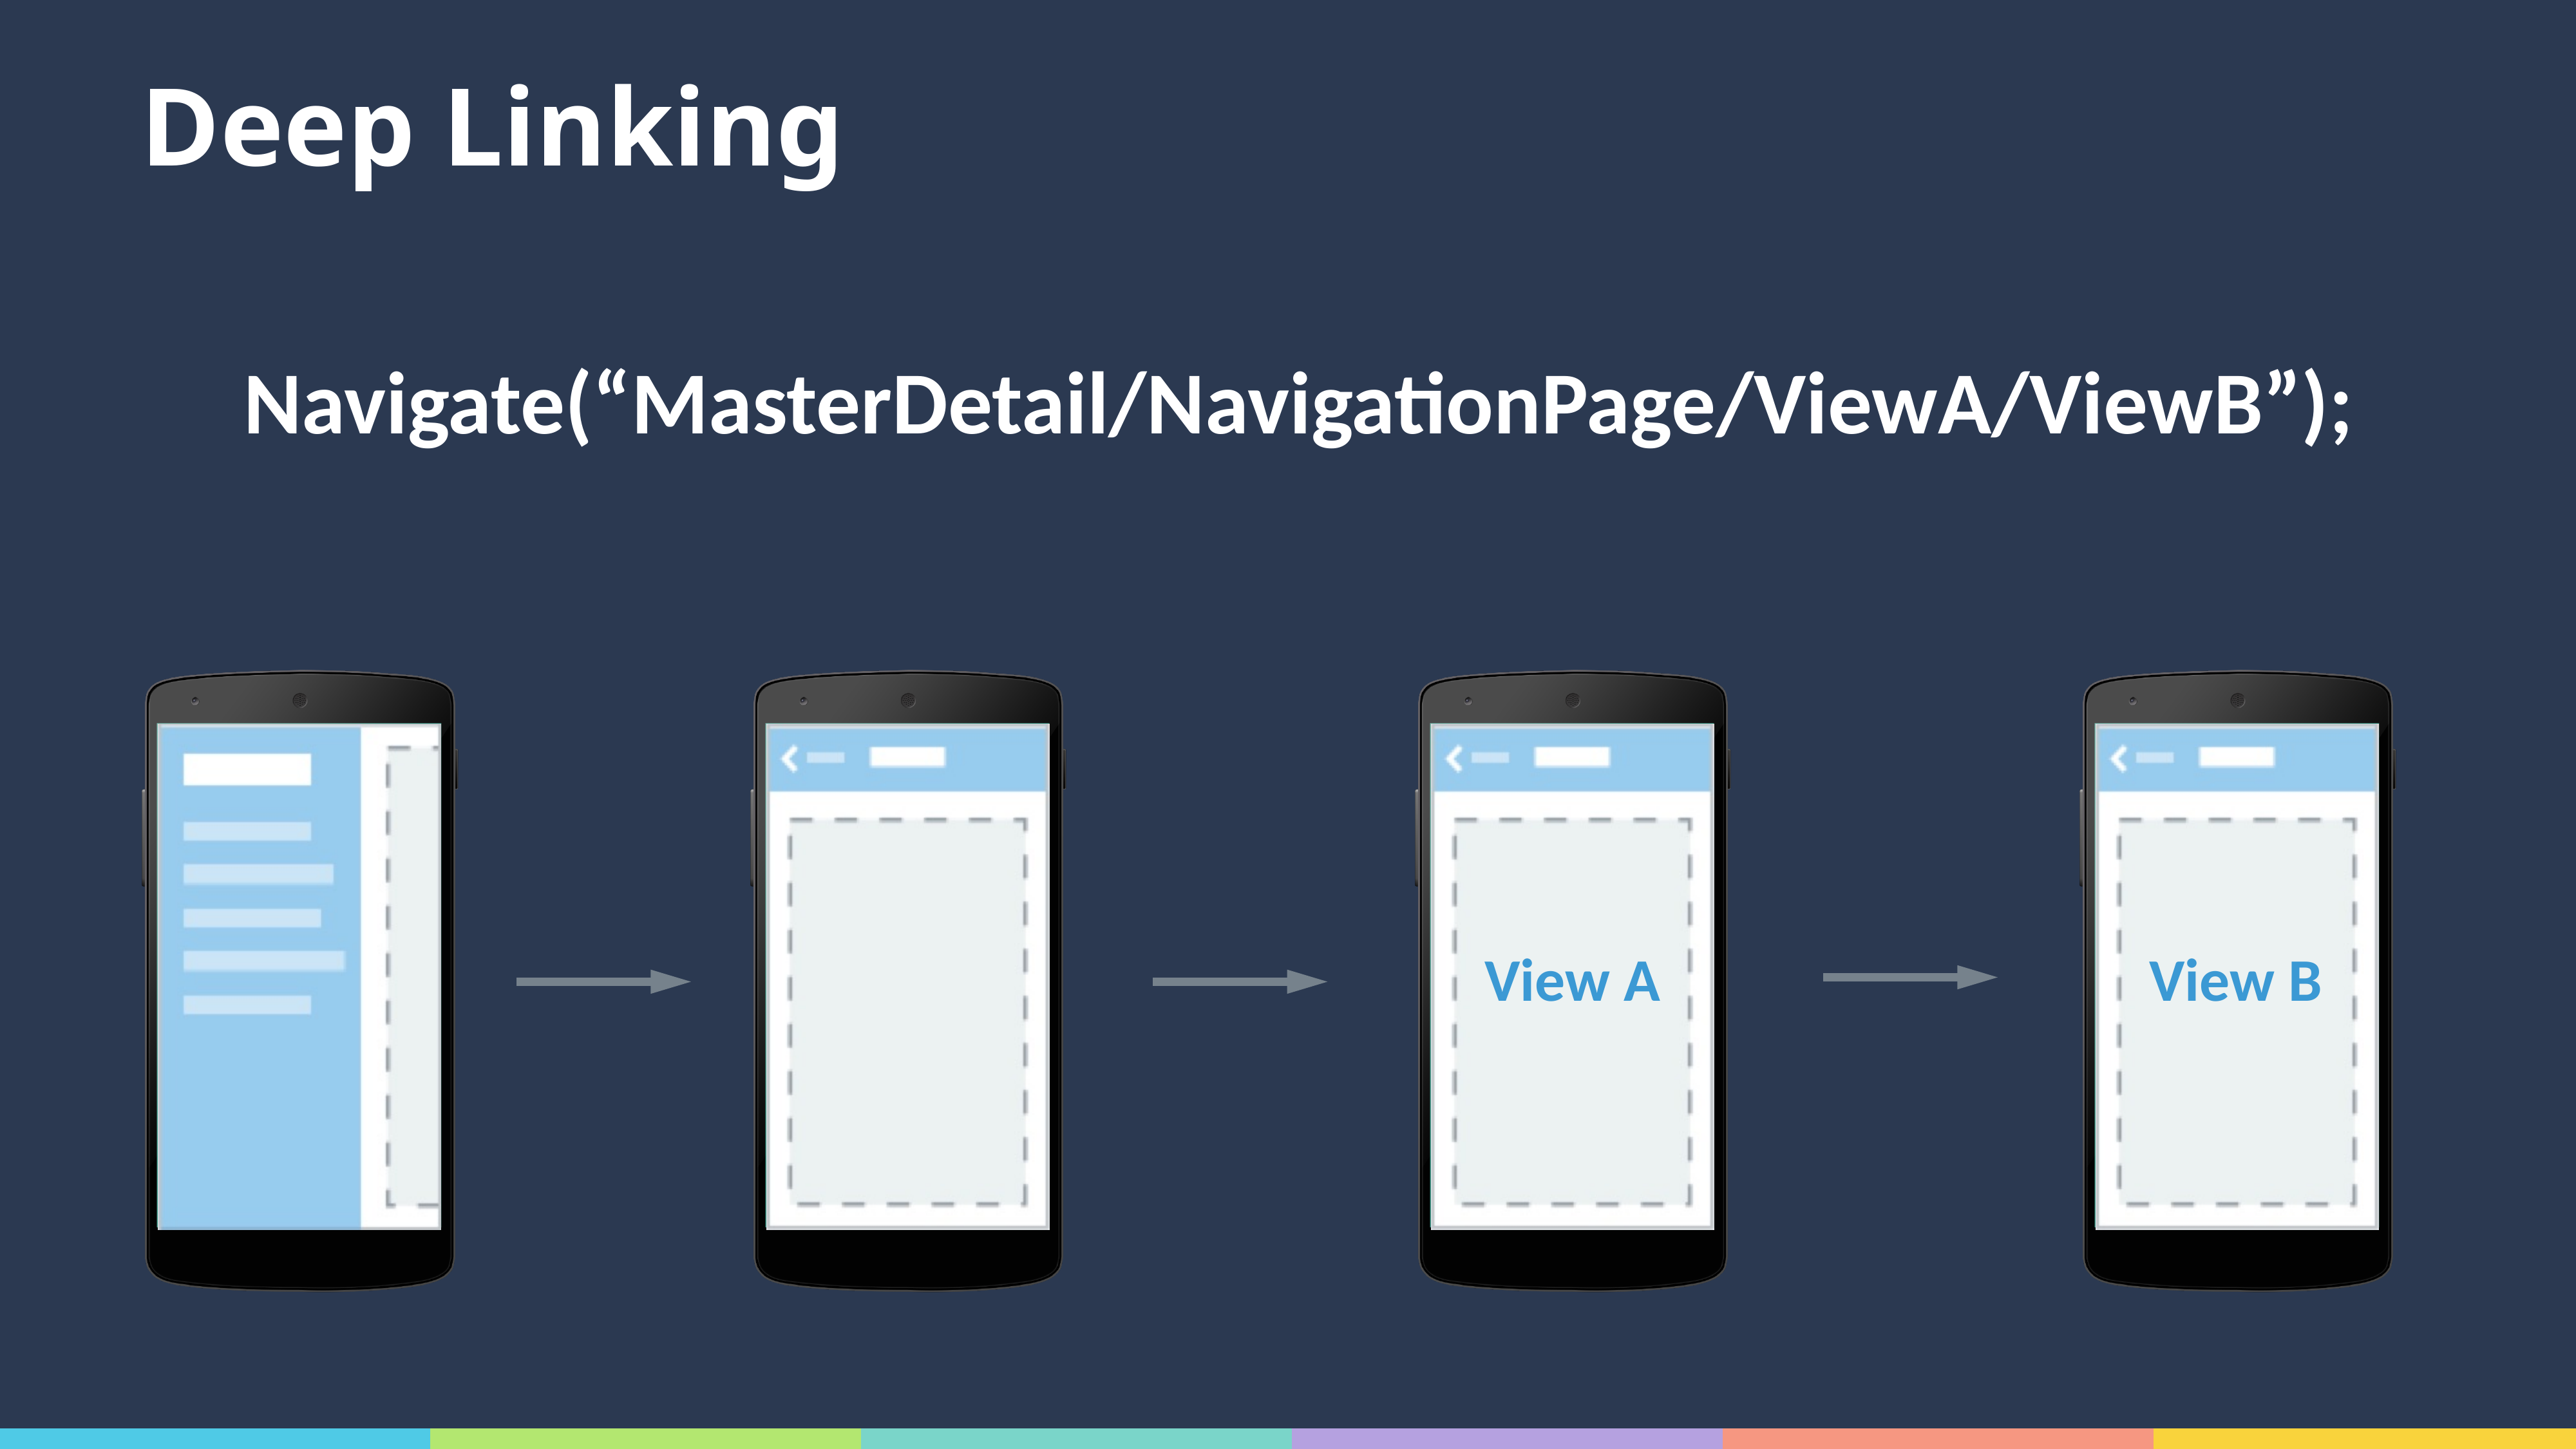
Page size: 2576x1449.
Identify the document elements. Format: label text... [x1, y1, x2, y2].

text_box Navigate(“MasterDetail/NavigationPage/ViewA/ViewB”); [140, 340, 2458, 457]
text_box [1153, 669, 1731, 1294]
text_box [516, 669, 1066, 1294]
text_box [1823, 669, 2396, 1294]
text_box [140, 669, 459, 1294]
title Deep Linking [140, 10, 2519, 252]
